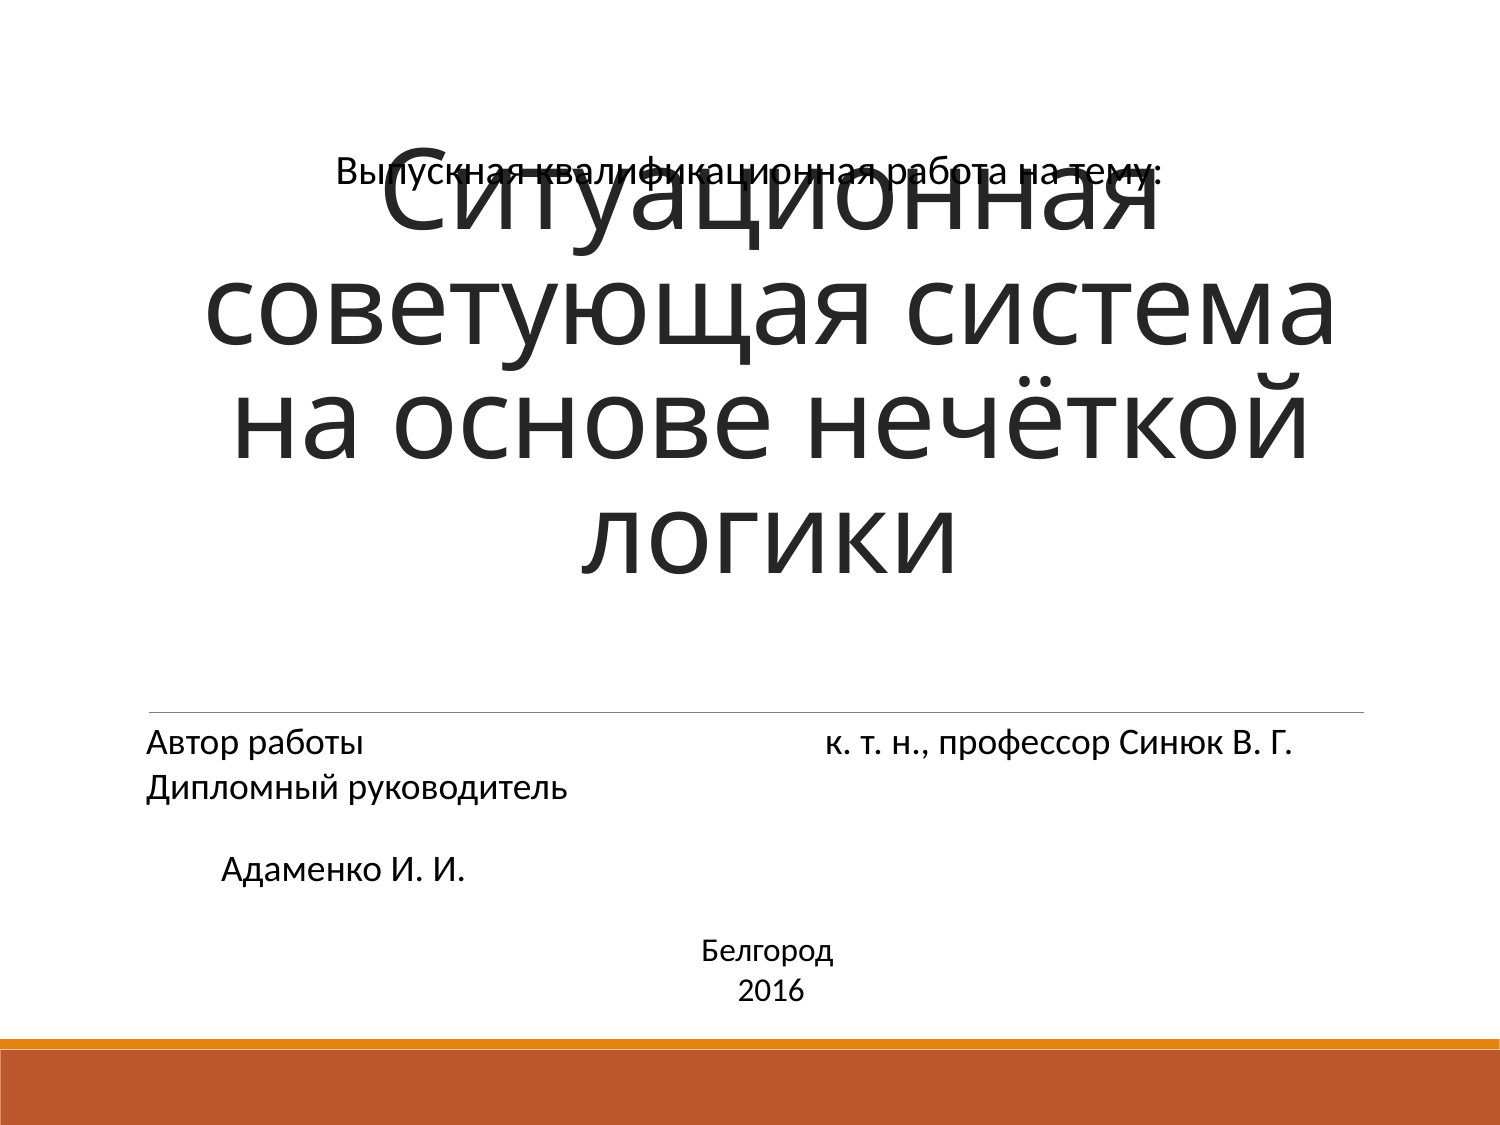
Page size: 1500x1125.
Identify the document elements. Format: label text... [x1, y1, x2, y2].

text_box Выпускная квалификационная работа на тему: [0, 135, 1500, 200]
text_box Автор работы Дипломный руководитель Адаменко И. И. к. т. н., профессор Синюк В. Г. [131, 709, 1369, 898]
text_box Белгород 2016 [21, 920, 1500, 1016]
title Ситуационная советующая система на основе нечёткой логики [131, 305, 1412, 605]
